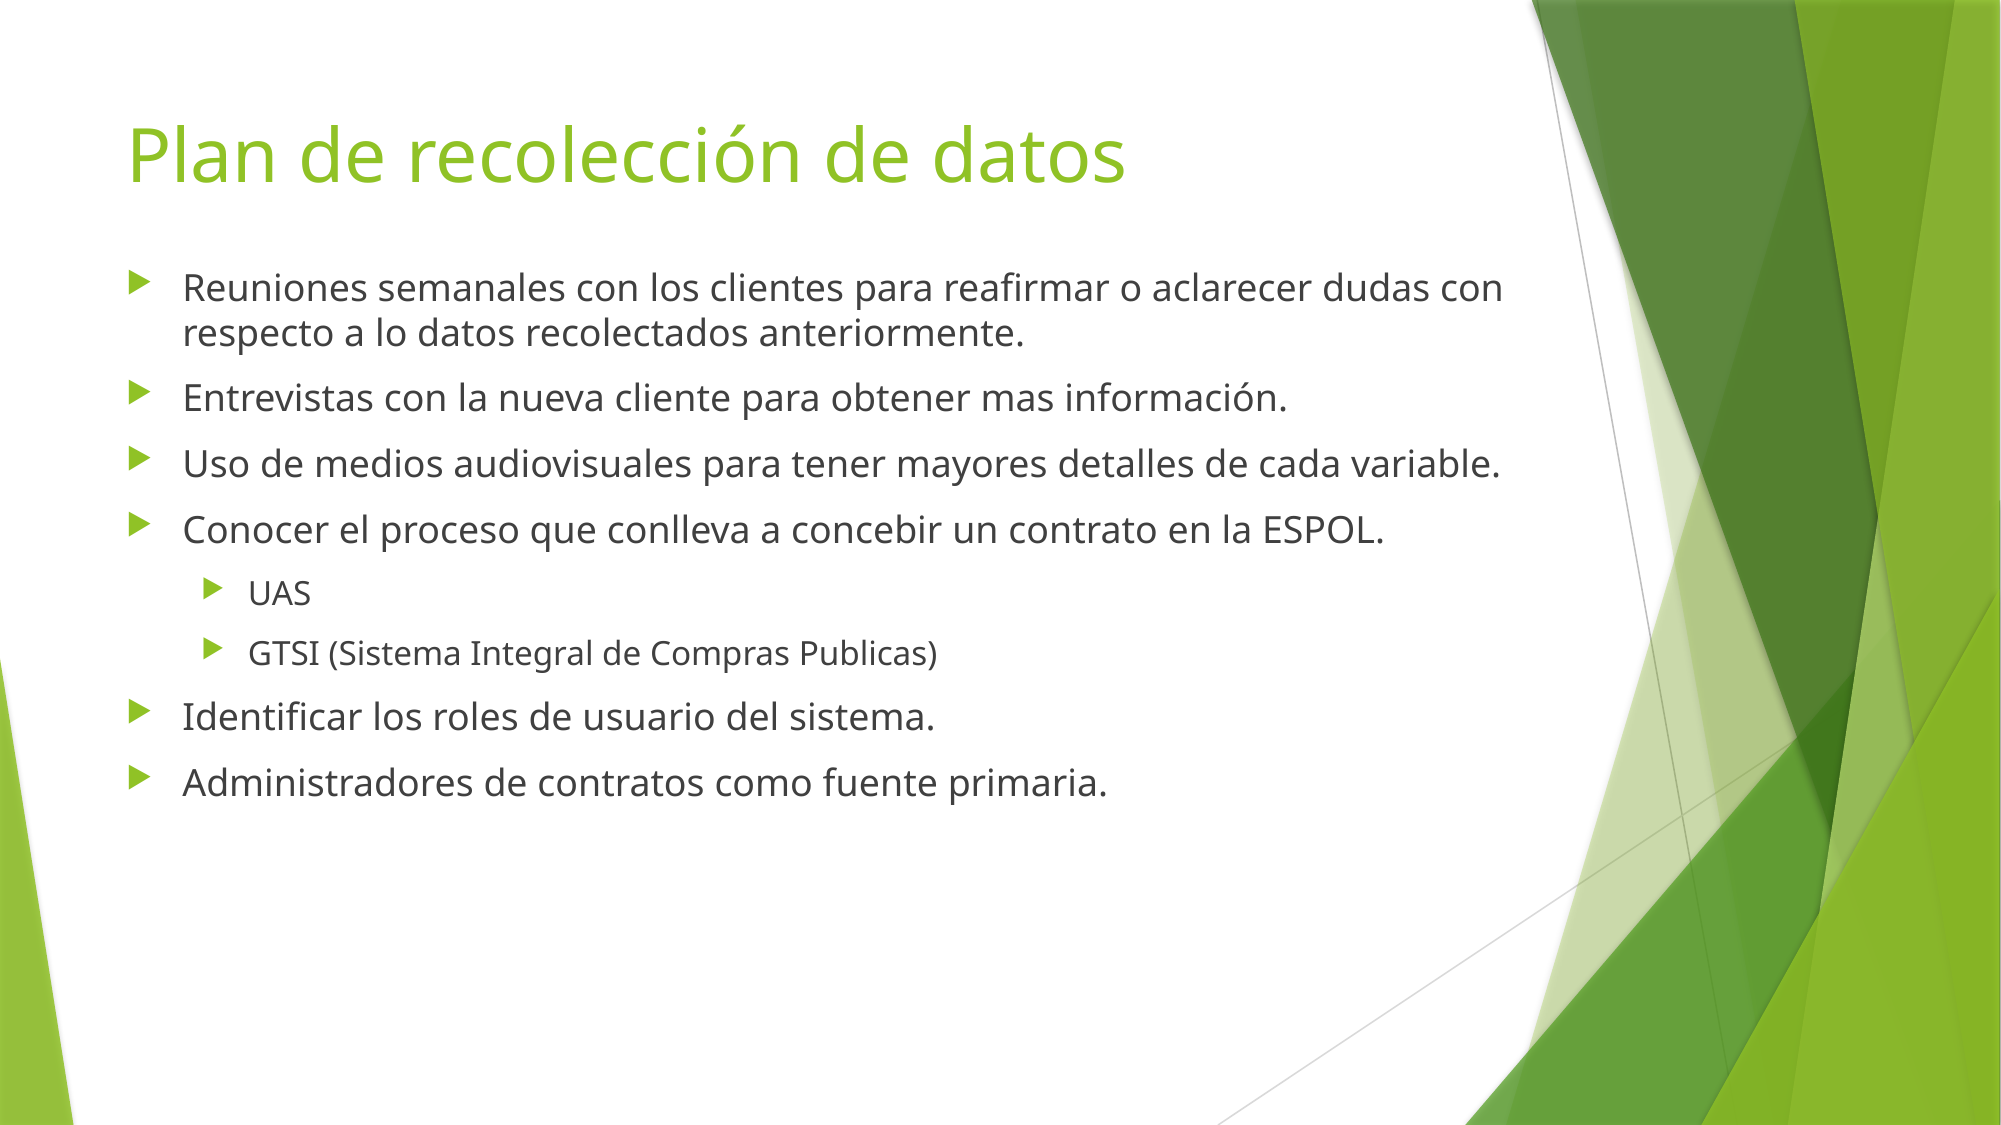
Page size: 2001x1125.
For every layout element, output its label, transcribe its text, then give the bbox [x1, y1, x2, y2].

list Reuniones semanales con los clientes para reafirmar o aclarecer dudas con respecto a lo datos recolectados anteriormente. Entrevistas con la nueva cliente para obtener mas información. Uso de medios audiovisuales para tener mayores detalles de cada variable. Conocer el proceso que conlleva a concebir un contrato en la ESPOL. UAS GTSI (Sistema Integral de Compras Publicas) Identificar los roles de usuario del sistema. Administradores de contratos como fuente primaria. [111, 256, 1522, 893]
title Plan de recolección de datos [111, 99, 1522, 256]
